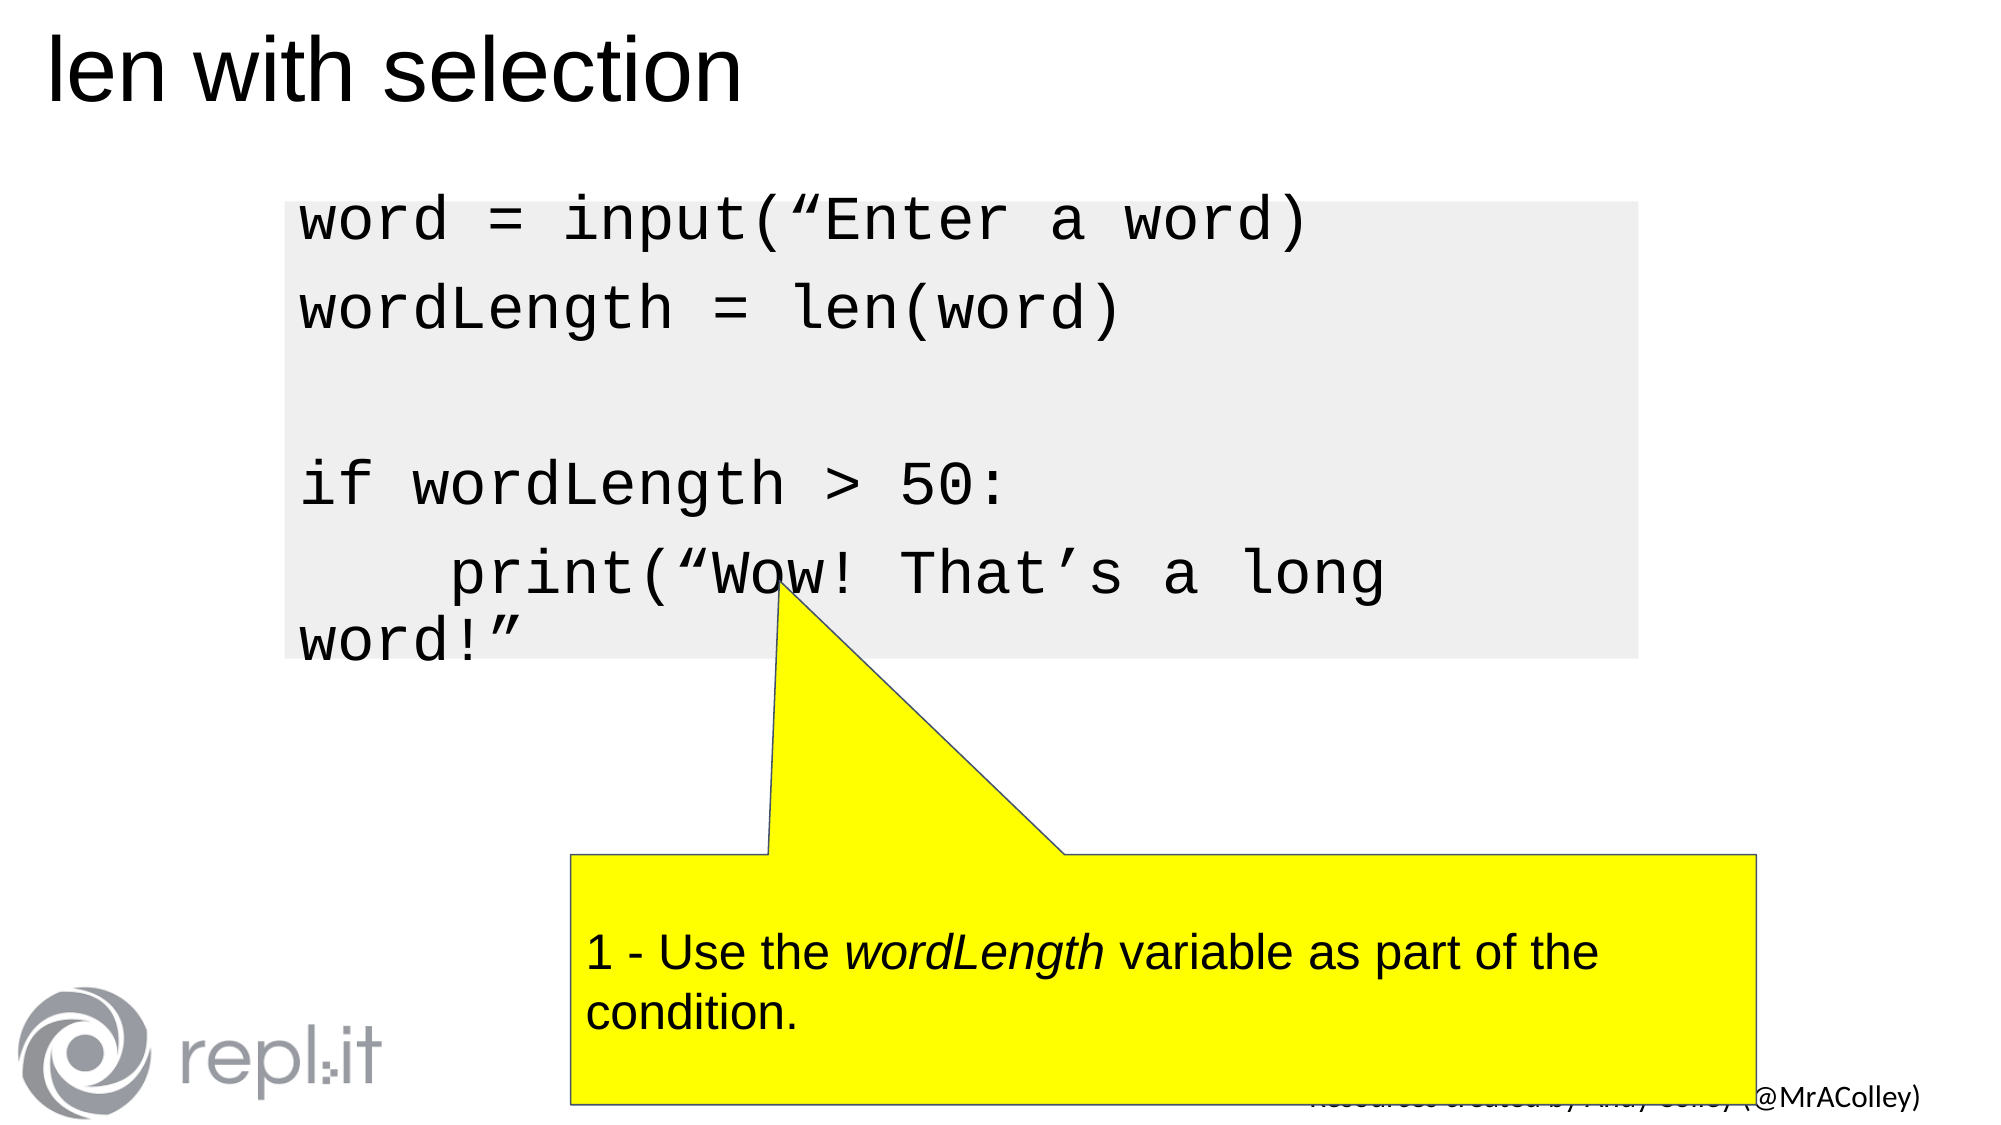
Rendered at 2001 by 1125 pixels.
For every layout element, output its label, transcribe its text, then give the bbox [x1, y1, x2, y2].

list word = input(“Enter a word) wordLength = len(word) if wordLength > 50: print(“Wow! That’s a long word!” [284, 201, 1639, 659]
title len with selection [31, 0, 1757, 144]
text_box 1 - Use the wordLength variable as part of the condition. [570, 580, 1757, 1105]
picture [0, 980, 400, 1125]
